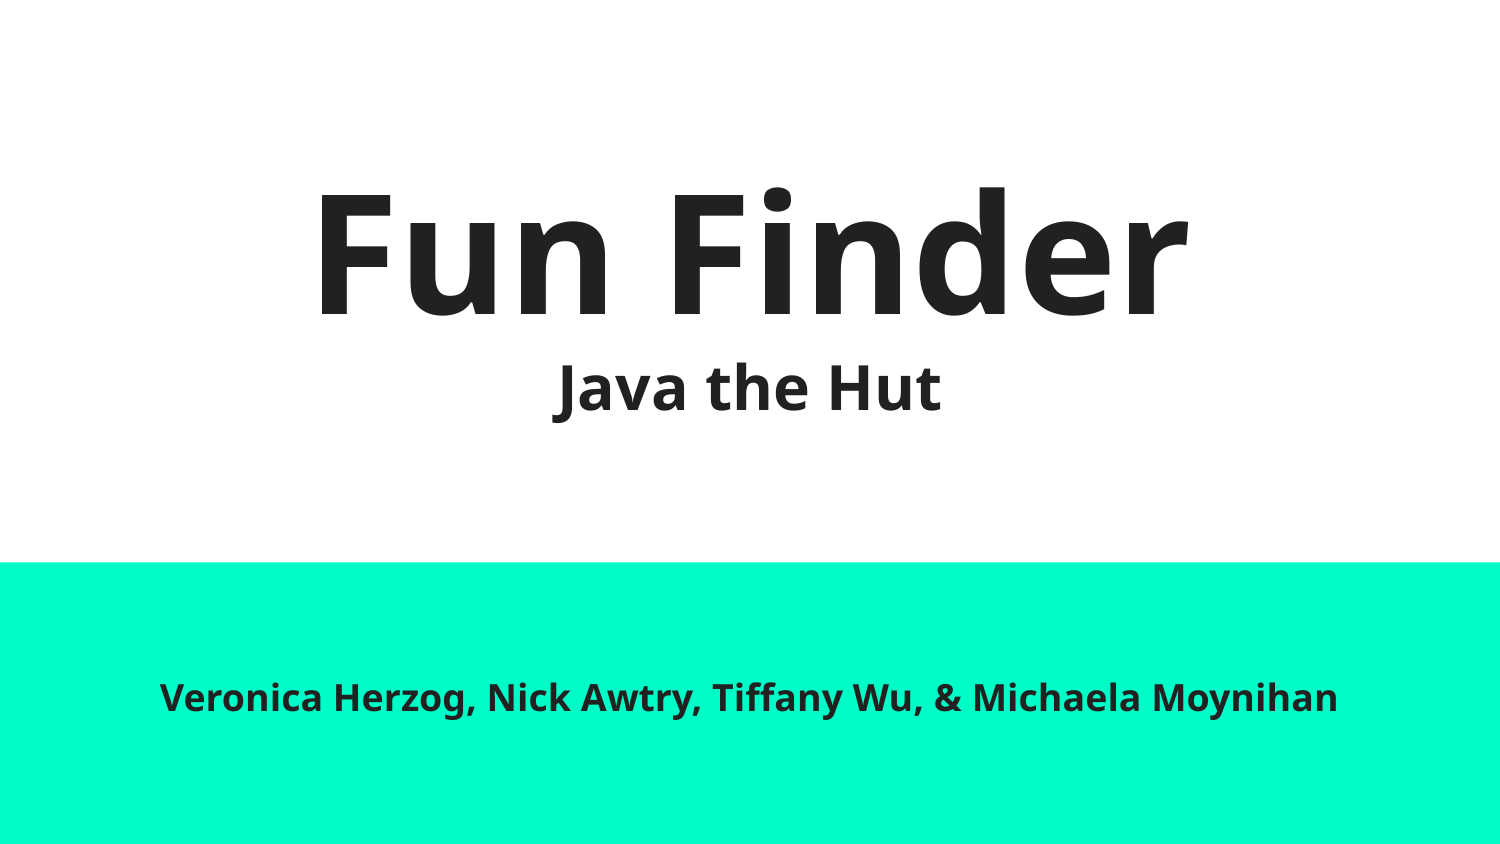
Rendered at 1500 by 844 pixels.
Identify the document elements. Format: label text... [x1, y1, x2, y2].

subtitle Veronica Herzog, Nick Awtry, Tiffany Wu, & Michaela Moynihan [51, 638, 1449, 755]
title Fun Finder Java the Hut [51, 64, 1449, 506]
